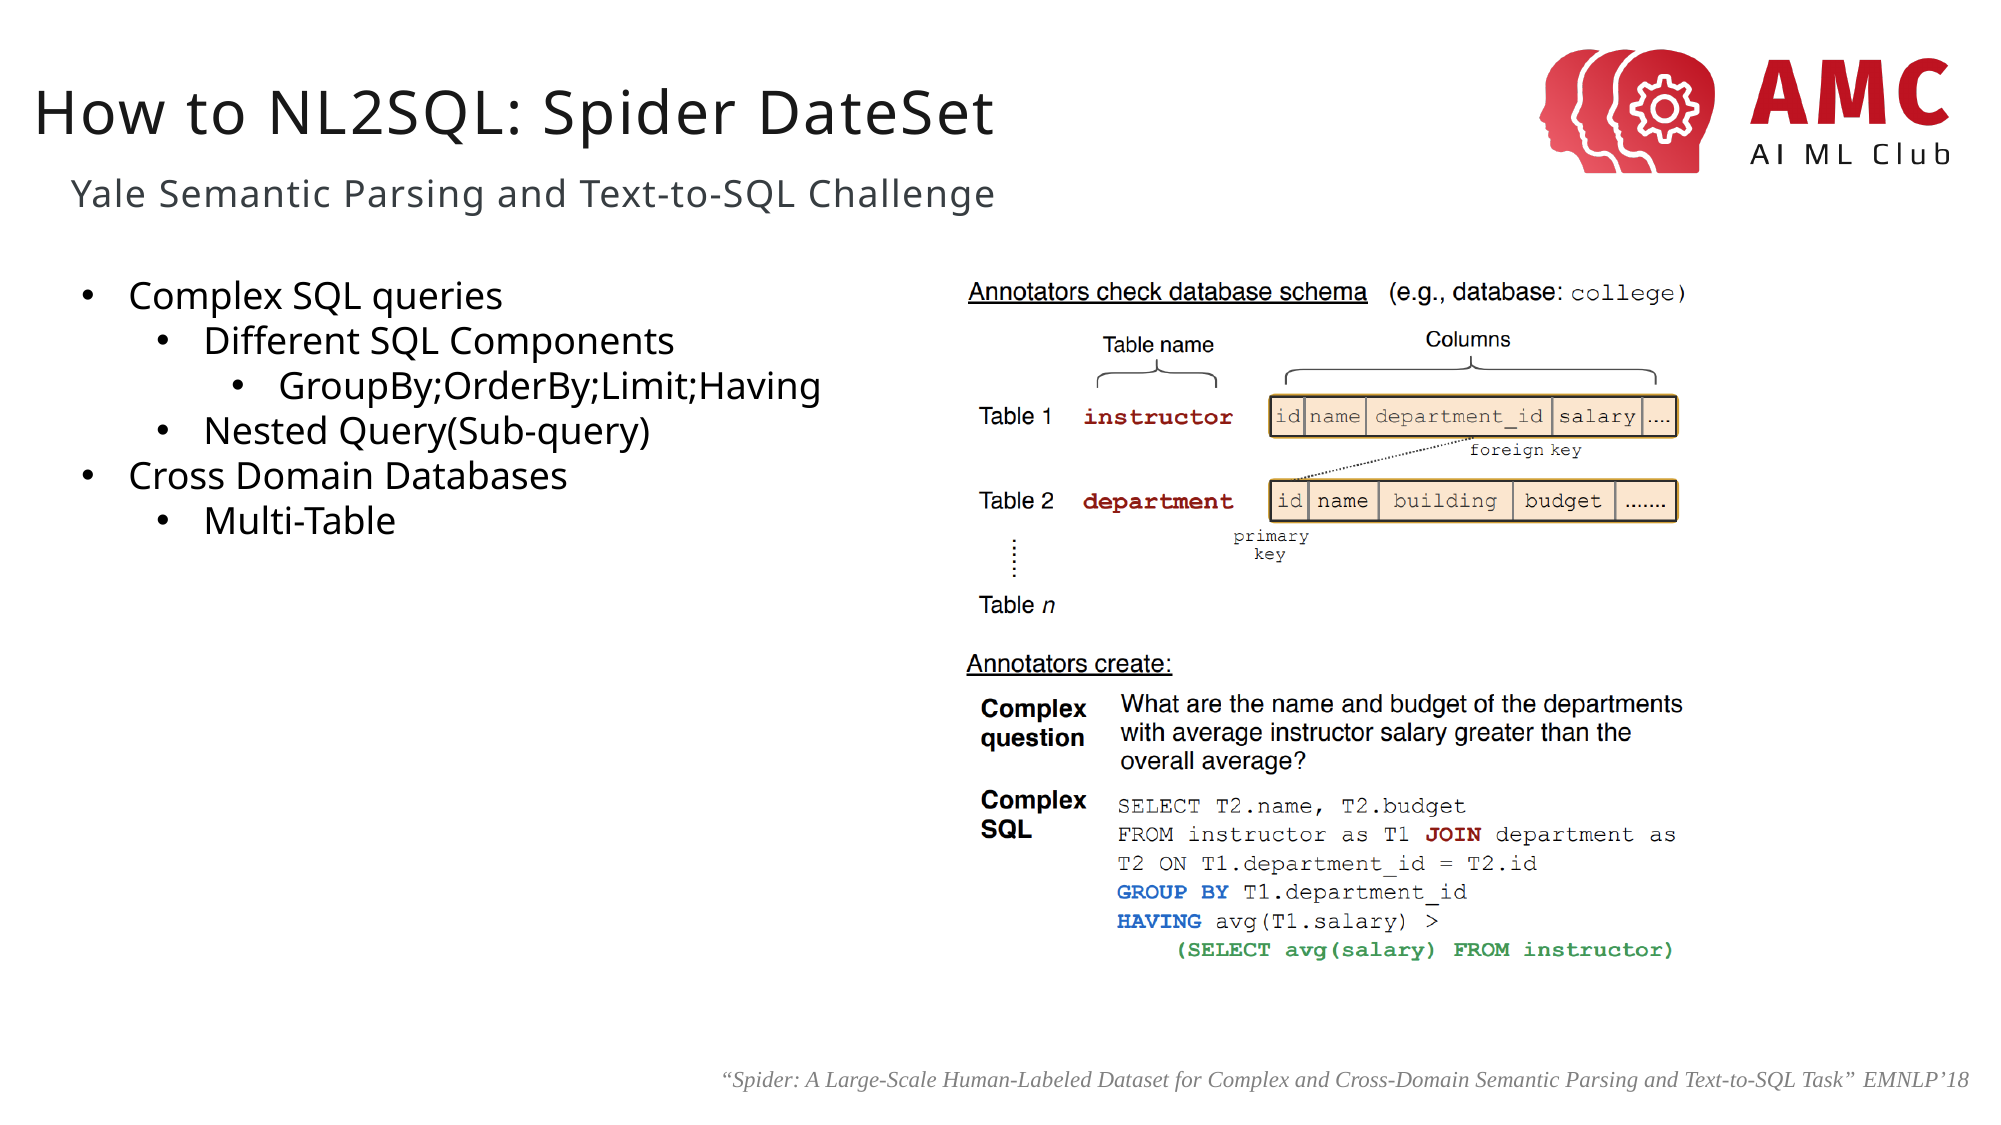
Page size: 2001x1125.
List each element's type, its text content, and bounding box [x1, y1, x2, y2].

text_box Complex SQL queries Different SQL Components GroupBy;OrderBy;Limit;Having Nested Query(Sub-query) Cross Domain Databases Multi-Table [66, 264, 933, 550]
text_box “Spider: A Large-Scale Human-Labeled Dataset for Complex and Cross-Domain Semantic Parsing and Text-to-SQL Task” EMNLP’18 [555, 1056, 2000, 1099]
text_box Yale Semantic Parsing and Text-to-SQL Challenge [66, 156, 1937, 220]
text_box How to NL2SQL: Spider DateSet [29, 55, 1001, 151]
picture [933, 264, 1744, 989]
picture [1512, 22, 1976, 200]
